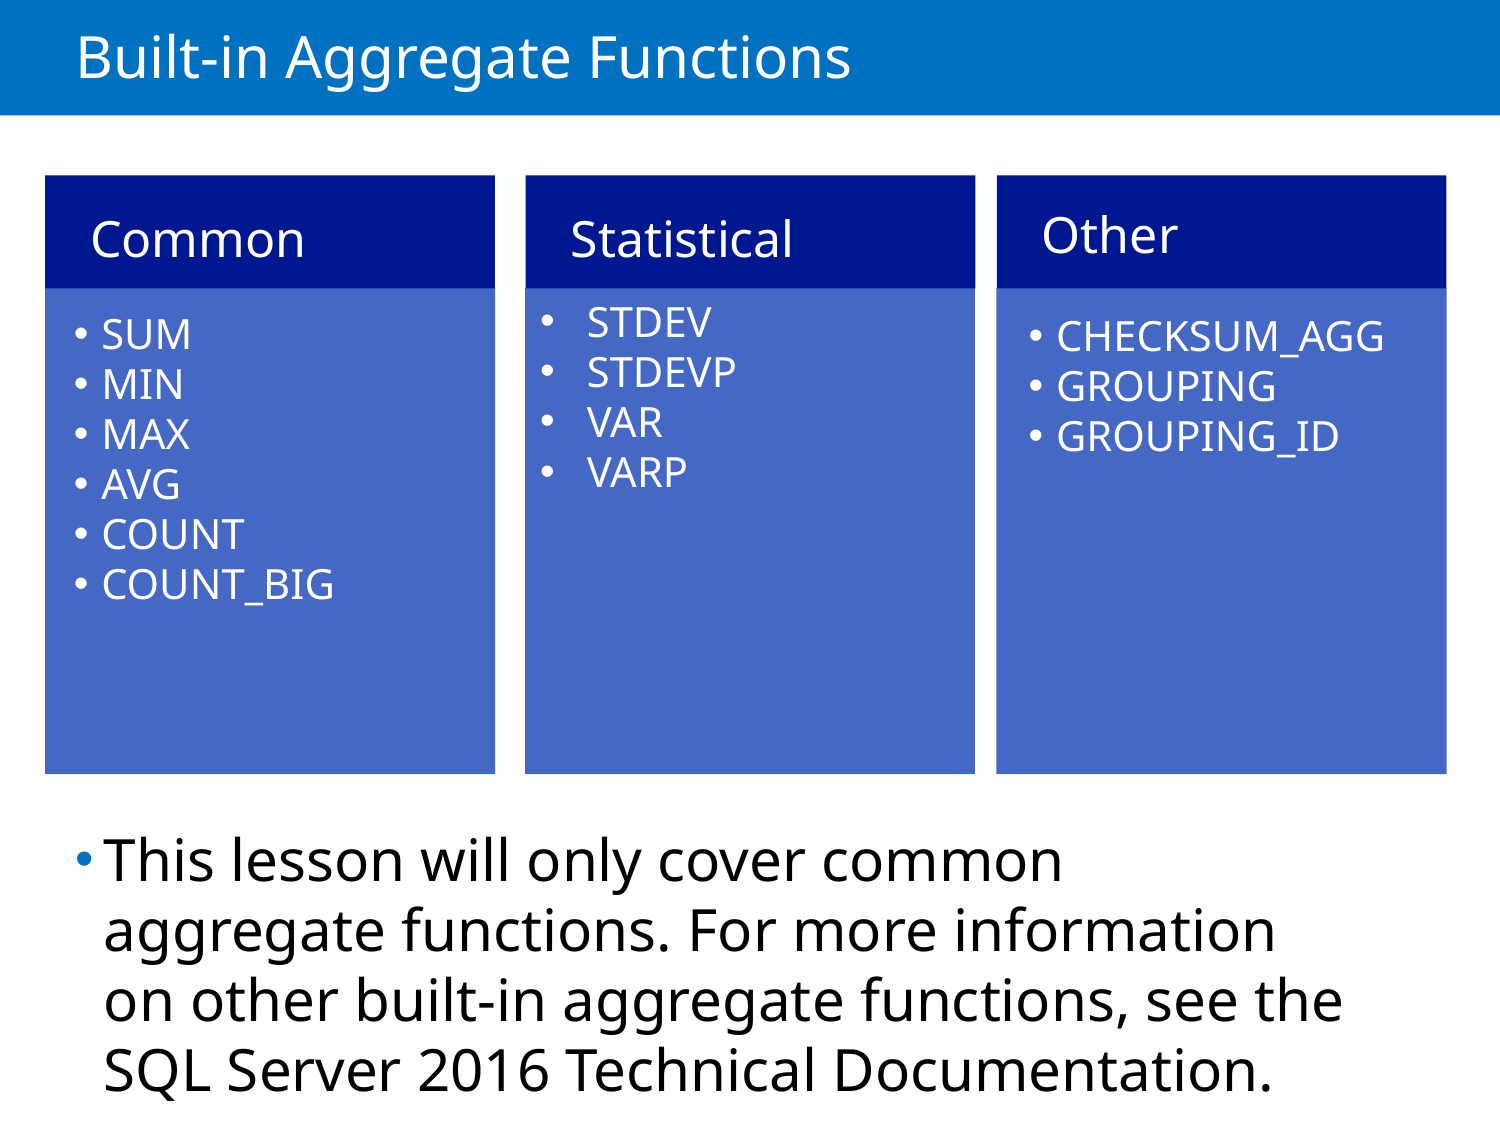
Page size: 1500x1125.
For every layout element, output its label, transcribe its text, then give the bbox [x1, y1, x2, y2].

text_box Common [45, 175, 495, 289]
title Built-in Aggregate Functions [75, 0, 1351, 122]
text_box [996, 289, 1447, 775]
text_box This lesson will only cover common aggregate functions. For more information on other built-in aggregate functions, see the SQL Server 2016 Technical Documentation. [75, 162, 1347, 1102]
text_box Statistical [525, 175, 976, 289]
text_box CHECKSUM_AGG GROUPING GROUPING_ID [1028, 309, 1460, 755]
text_box [45, 288, 496, 775]
text_box STDEV STDEVP VAR VARP [525, 289, 975, 775]
text_box Other [996, 175, 1447, 289]
text_box SUM MIN MAX AVG COUNT COUNT_BIG [73, 307, 470, 755]
